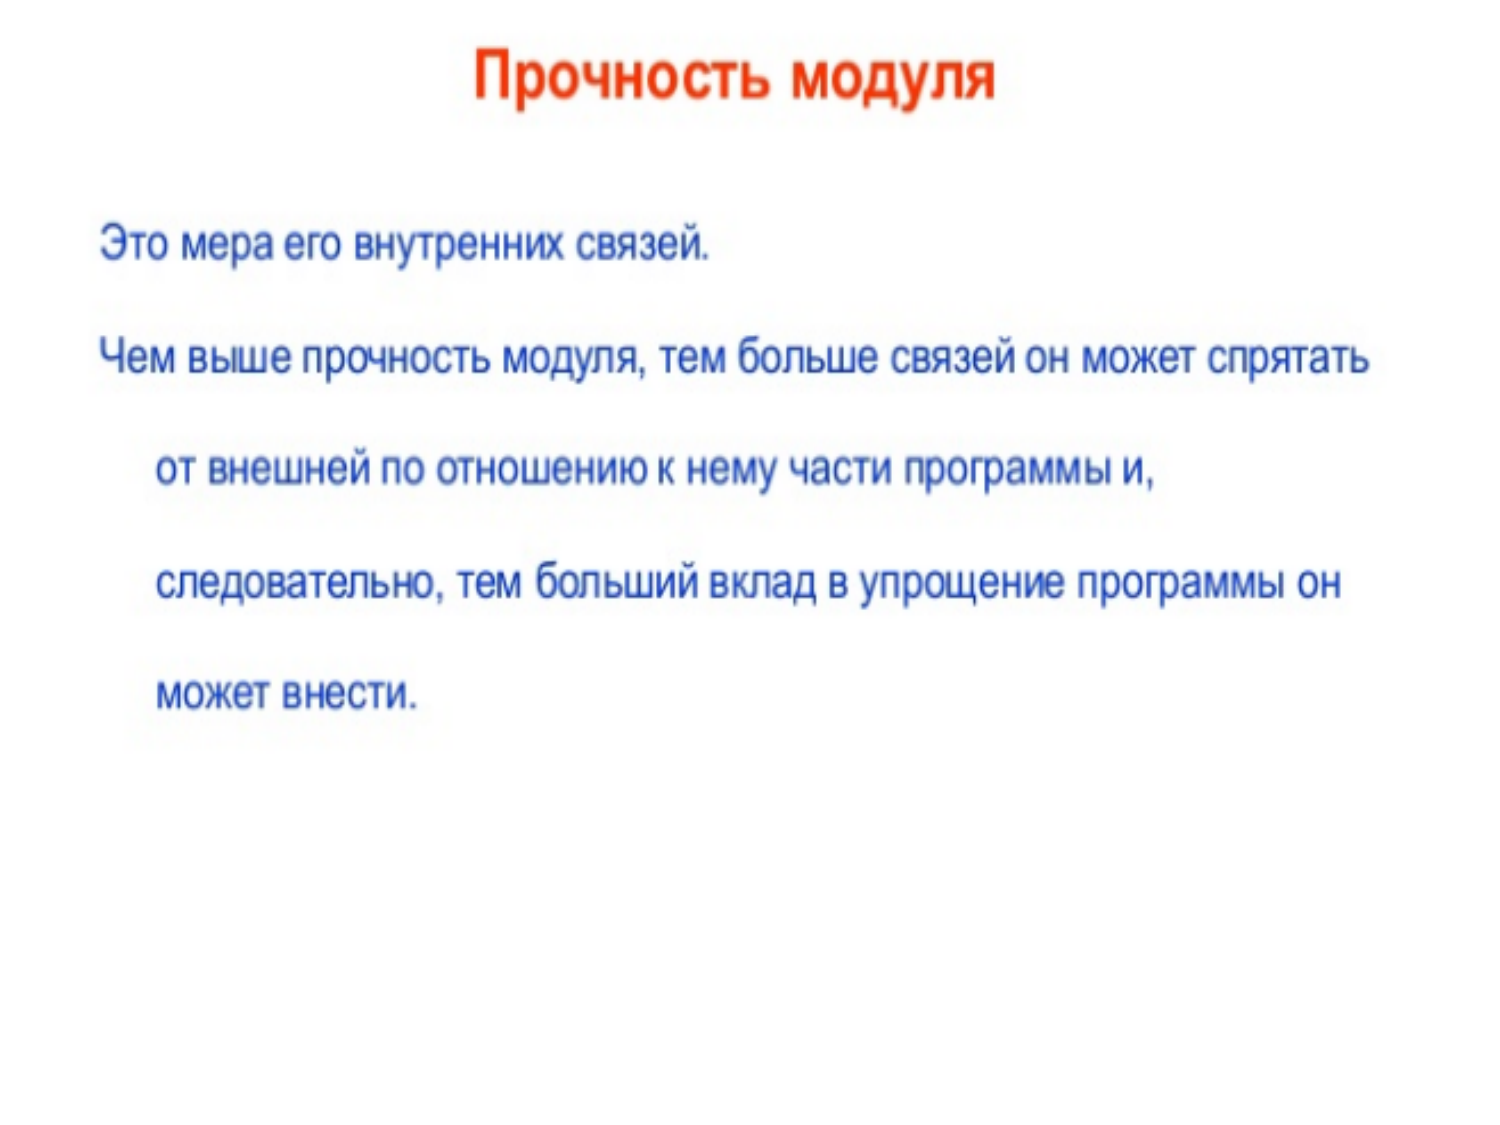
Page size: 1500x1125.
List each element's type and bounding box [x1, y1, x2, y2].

picture [34, 0, 1407, 780]
